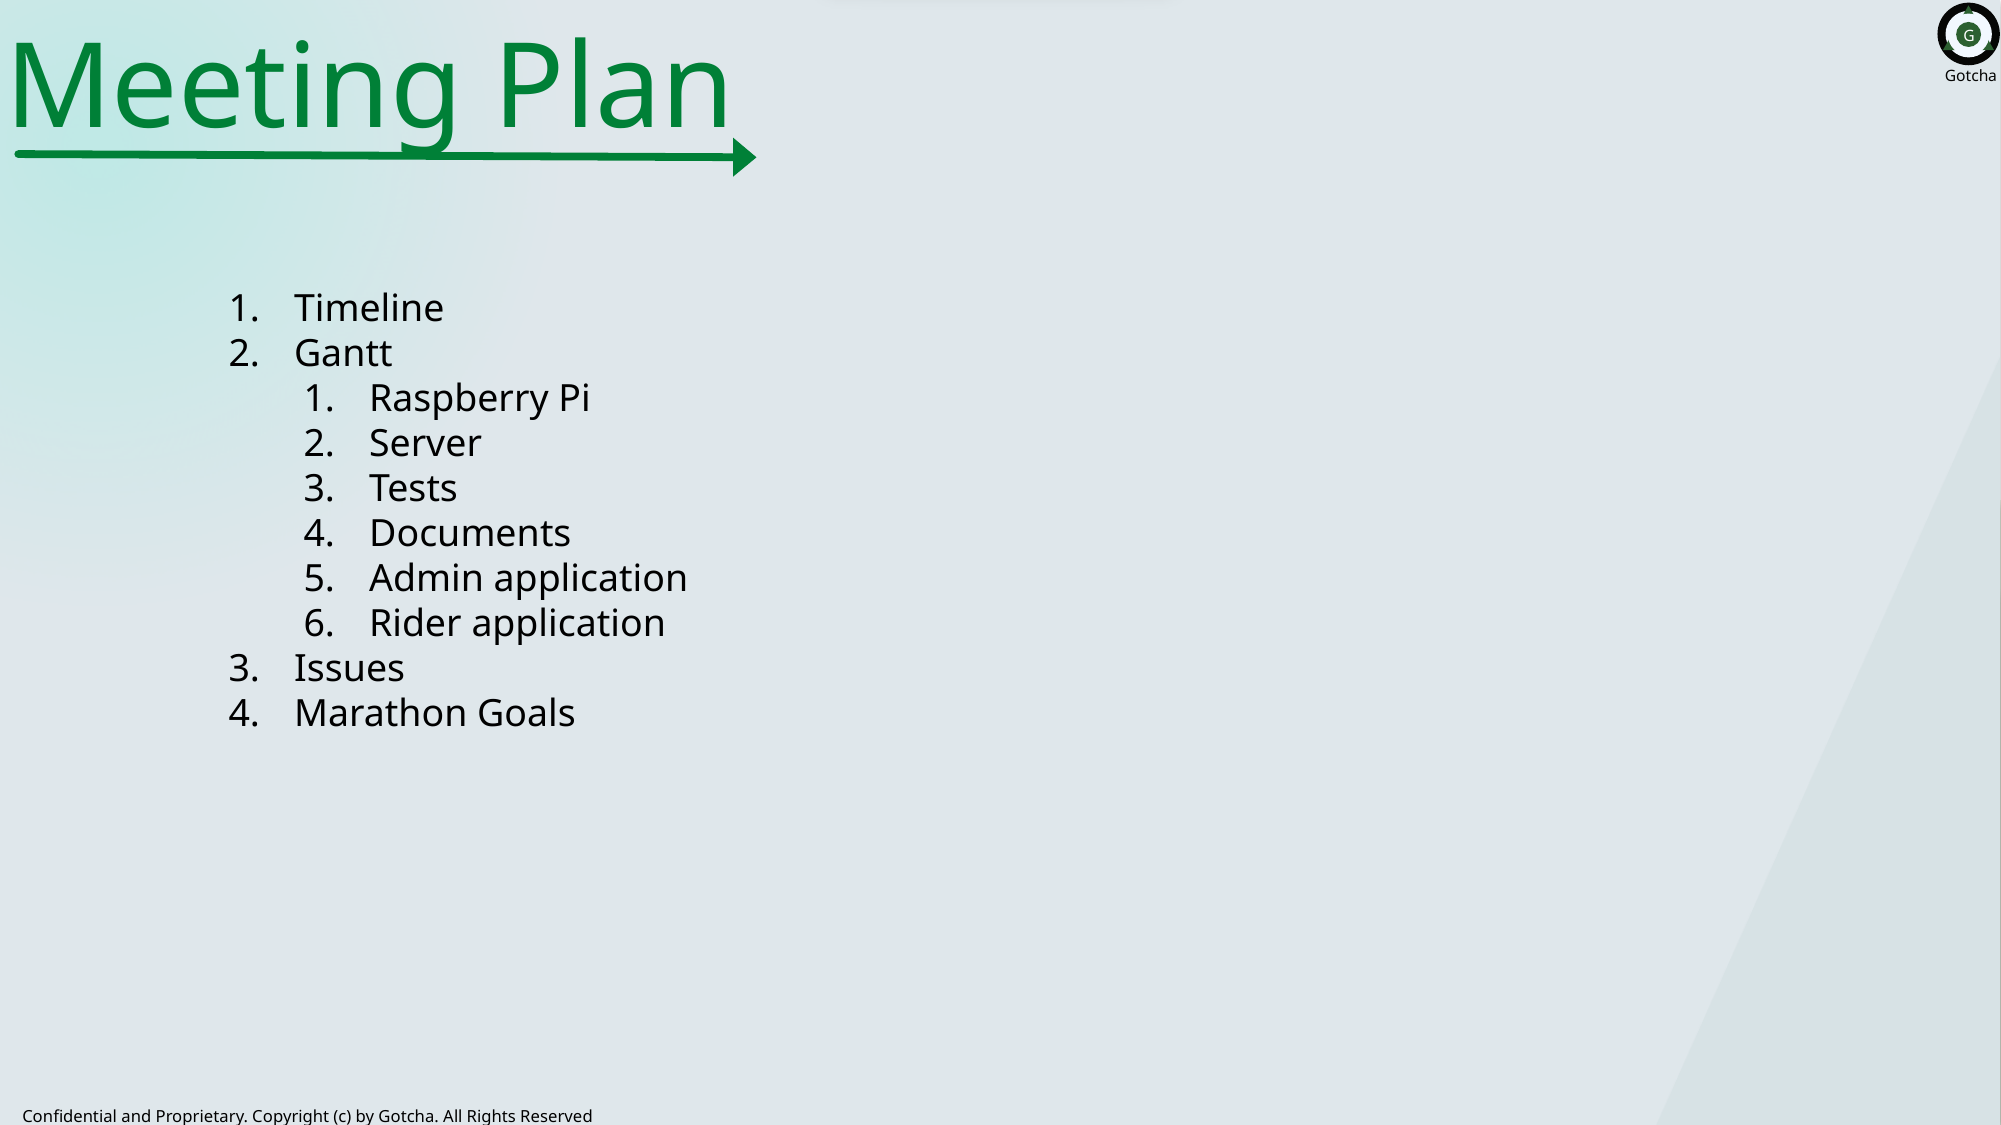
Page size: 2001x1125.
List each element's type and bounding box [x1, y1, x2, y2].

text_box [1936, 2, 2000, 85]
picture [0, 0, 2000, 1125]
